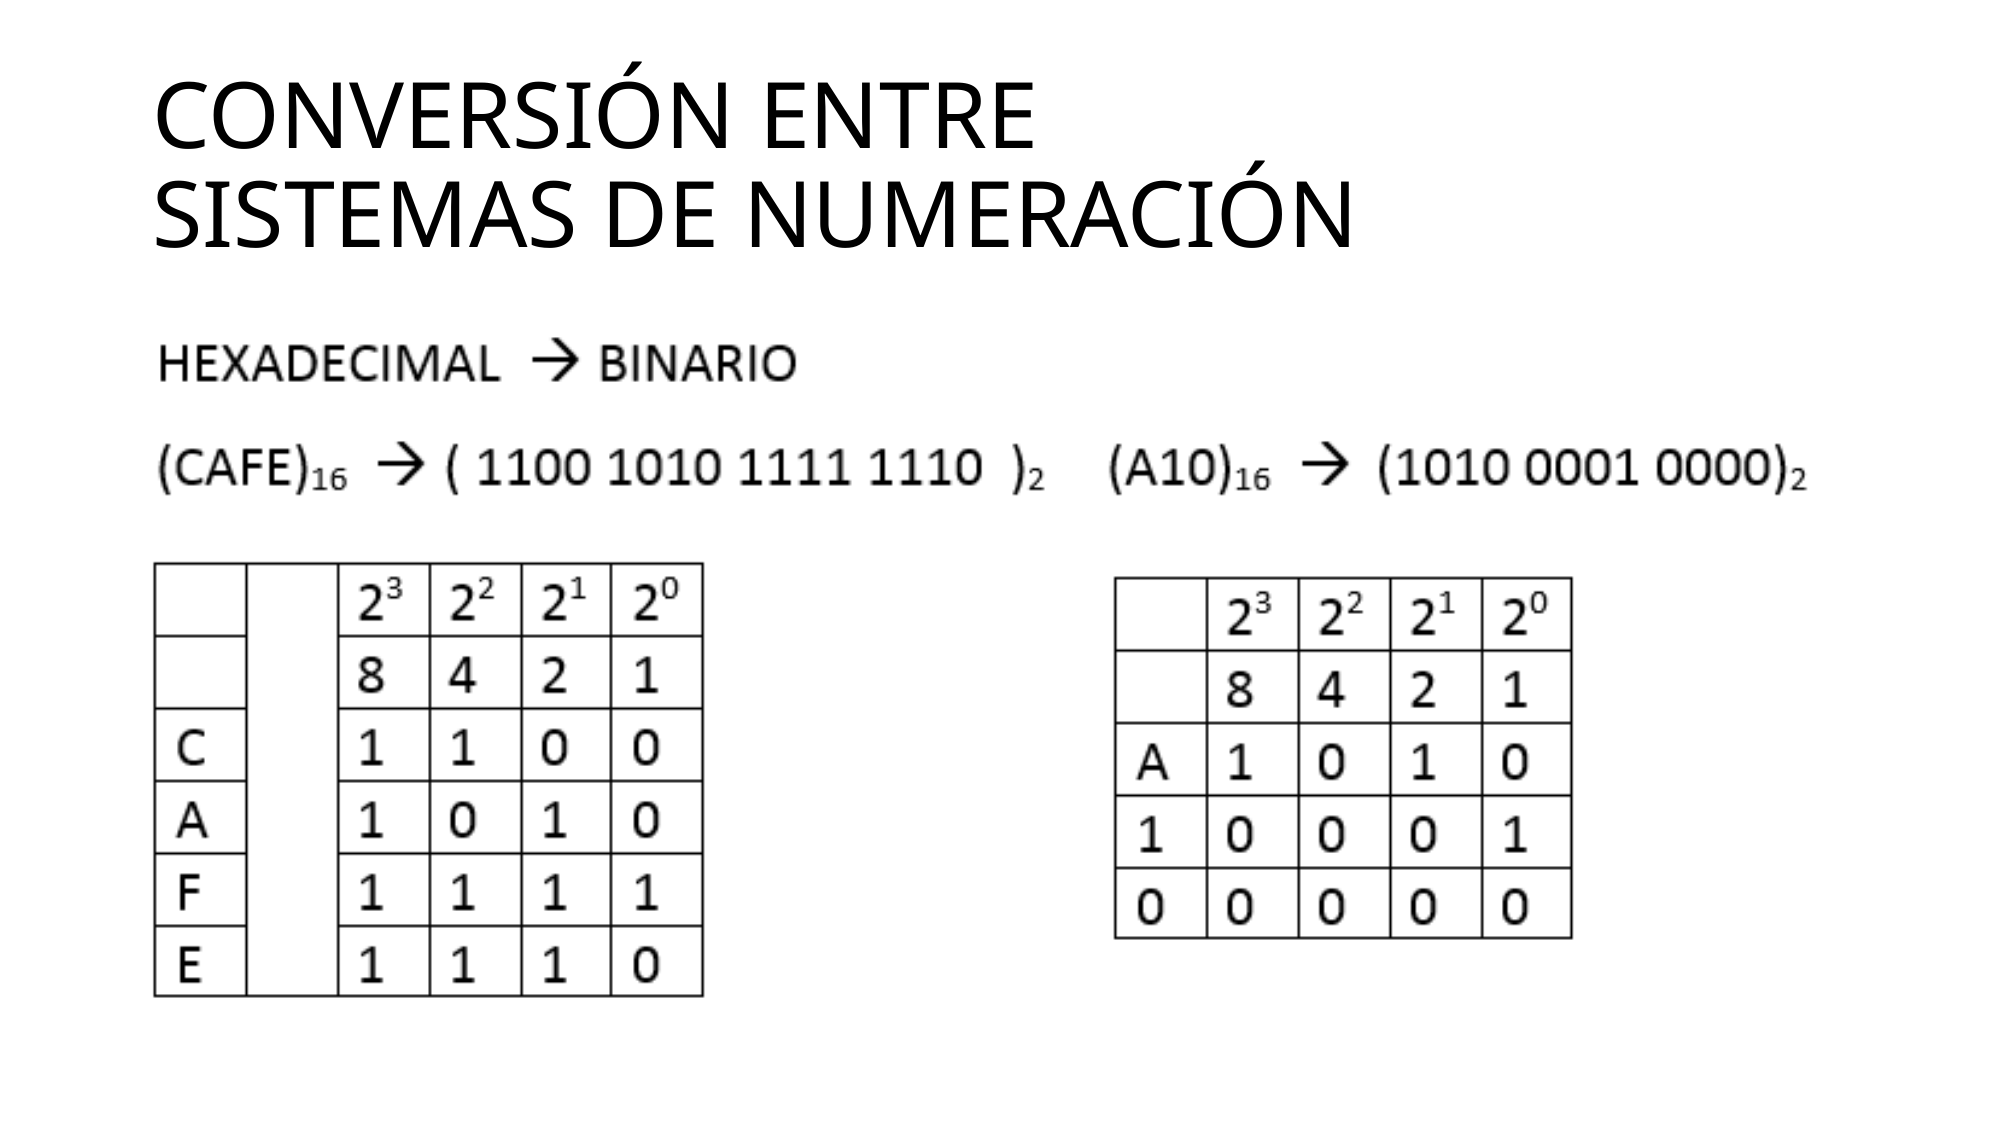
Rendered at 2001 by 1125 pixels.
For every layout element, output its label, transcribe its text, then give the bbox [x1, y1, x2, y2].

title CONVERSIÓN ENTRE SISTEMAS DE NUMERACIÓN [137, 59, 1863, 278]
picture [135, 299, 1863, 1014]
